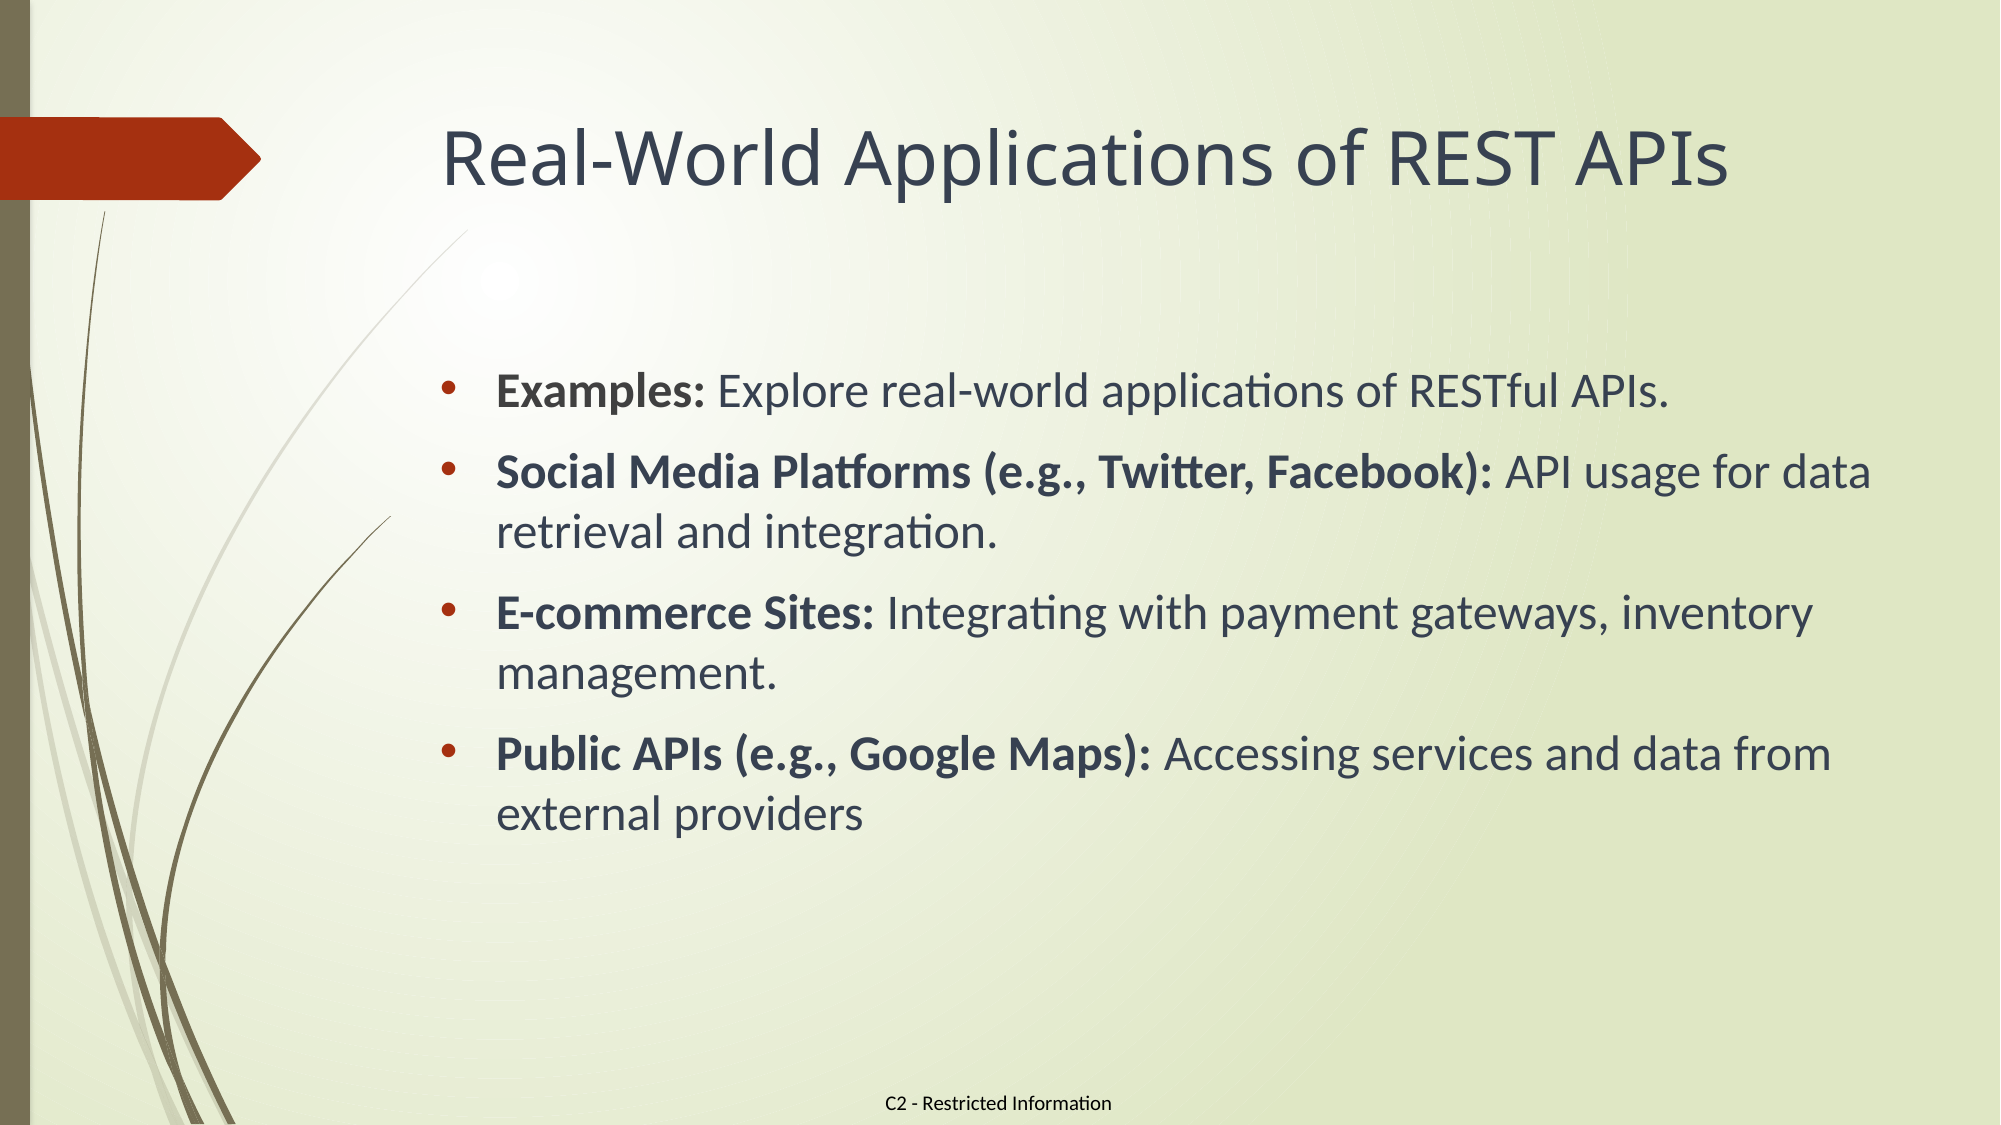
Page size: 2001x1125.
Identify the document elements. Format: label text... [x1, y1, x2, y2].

title Real-World Applications of REST APIs [425, 102, 1888, 313]
list Examples: Explore real-world applications of RESTful APIs. Social Media Platforms (e.g., Twitter, Facebook): API usage for data retrieval and integration. E-commerce Sites: Integrating with payment gateways, inventory management. Public APIs (e.g., Google Maps): Accessing services and data from external providers [424, 350, 1888, 970]
